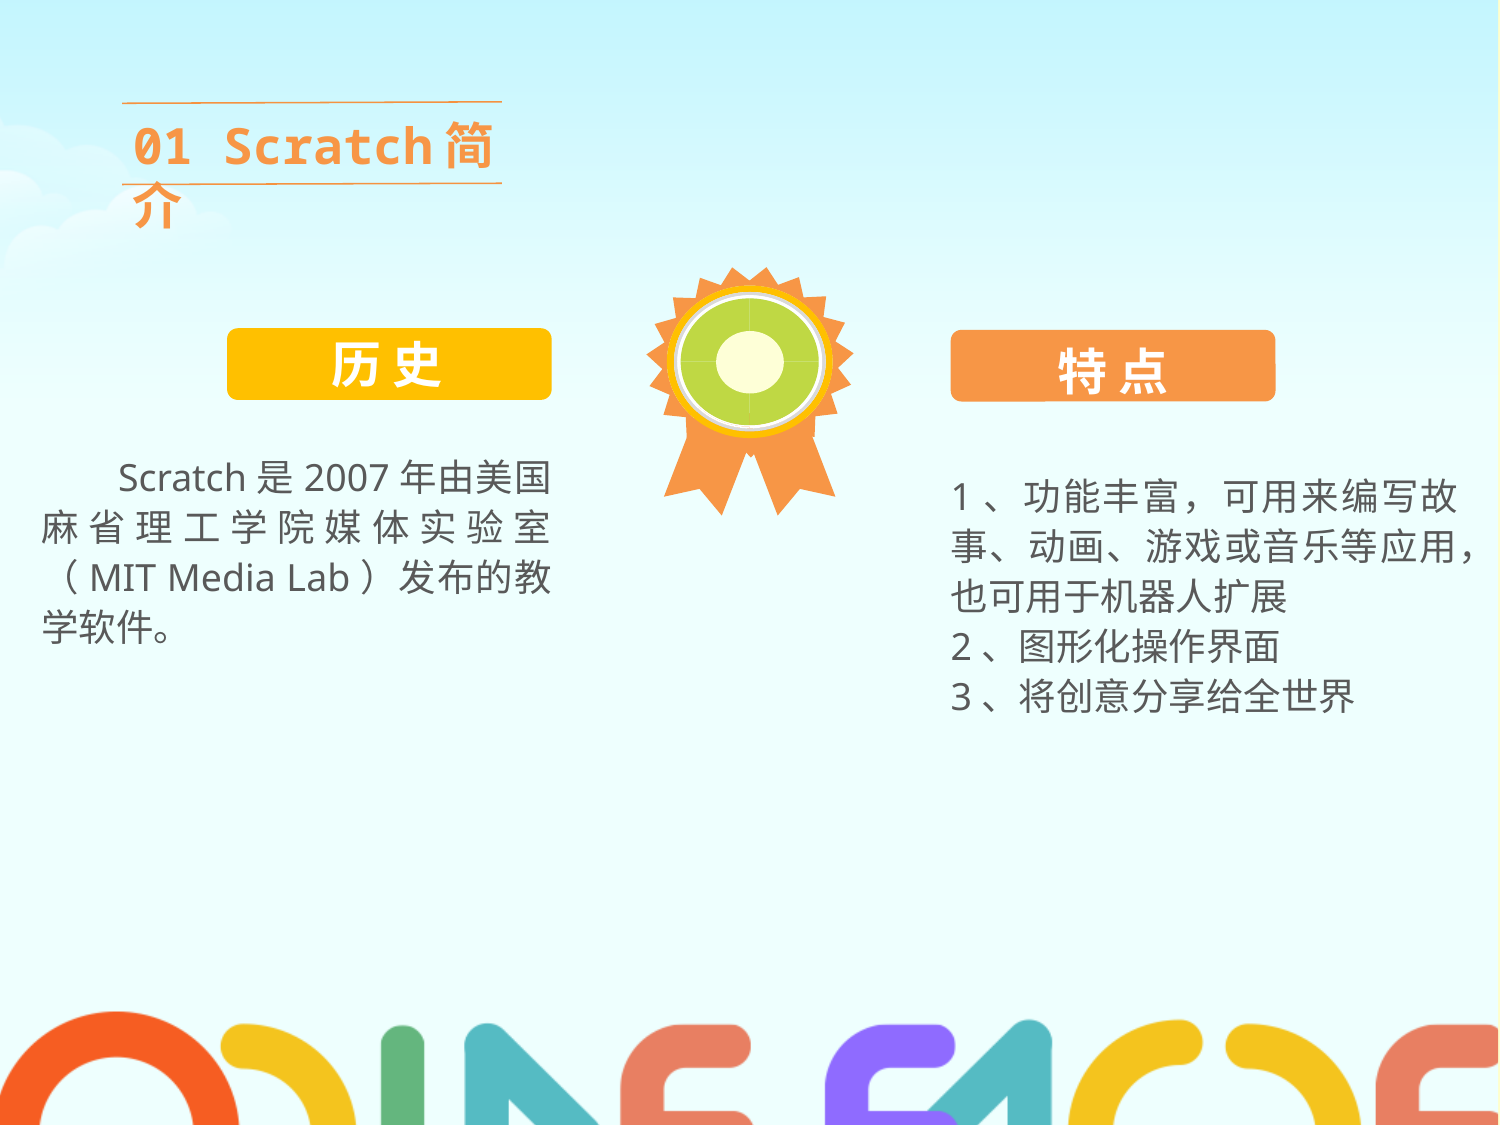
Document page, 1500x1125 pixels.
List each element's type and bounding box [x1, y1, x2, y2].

text_box [224, 325, 552, 403]
text_box [645, 266, 854, 516]
text_box [950, 329, 1276, 410]
text_box [117, 101, 521, 185]
picture [0, 0, 1499, 1125]
